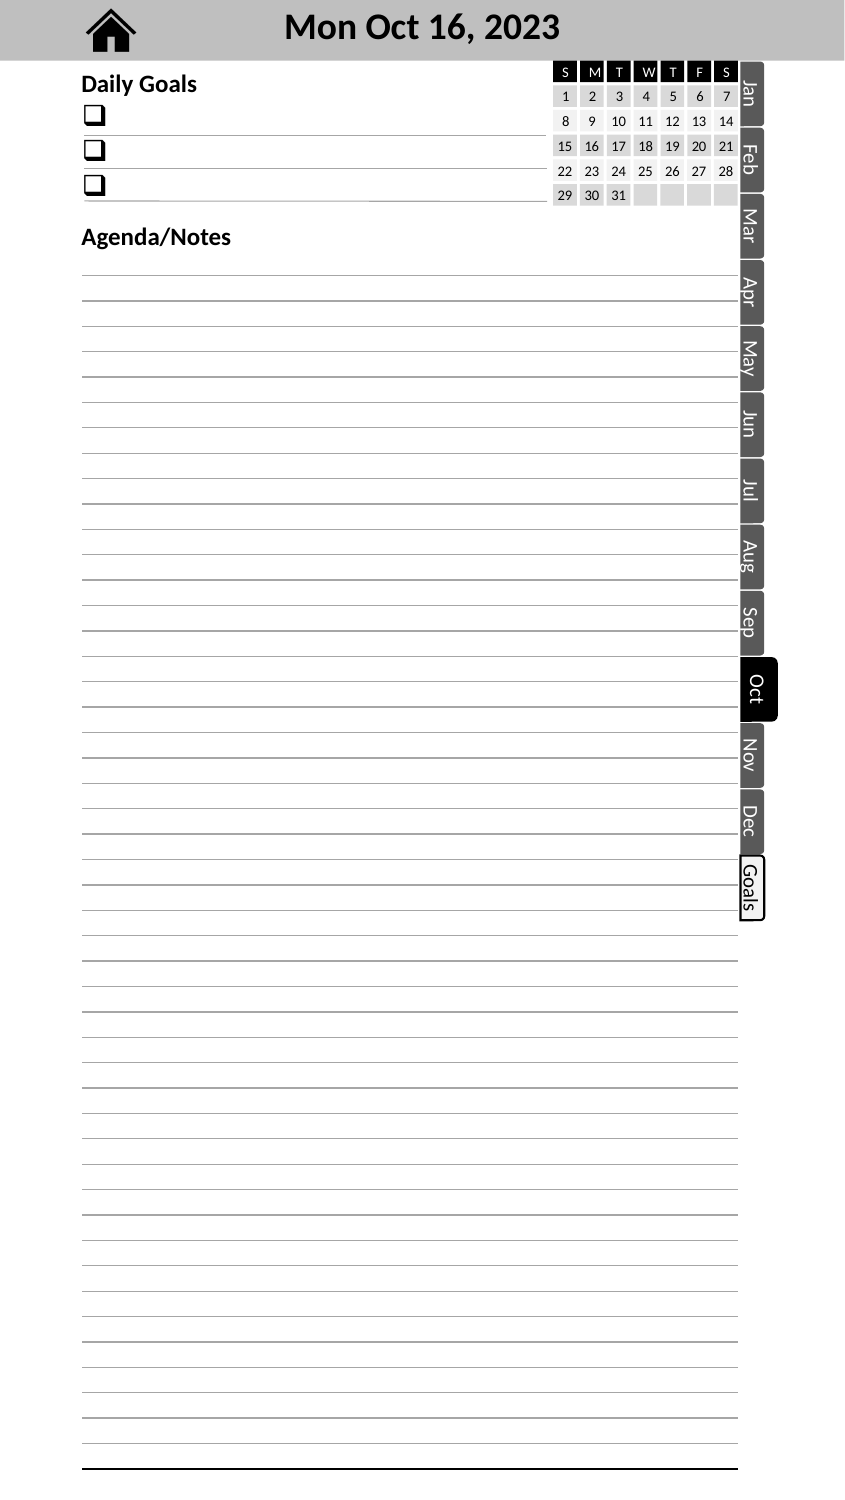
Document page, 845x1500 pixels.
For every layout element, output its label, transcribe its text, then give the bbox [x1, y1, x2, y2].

list Mon Oct 16, 2023 [190, 0, 655, 61]
picture [82, 1, 140, 59]
